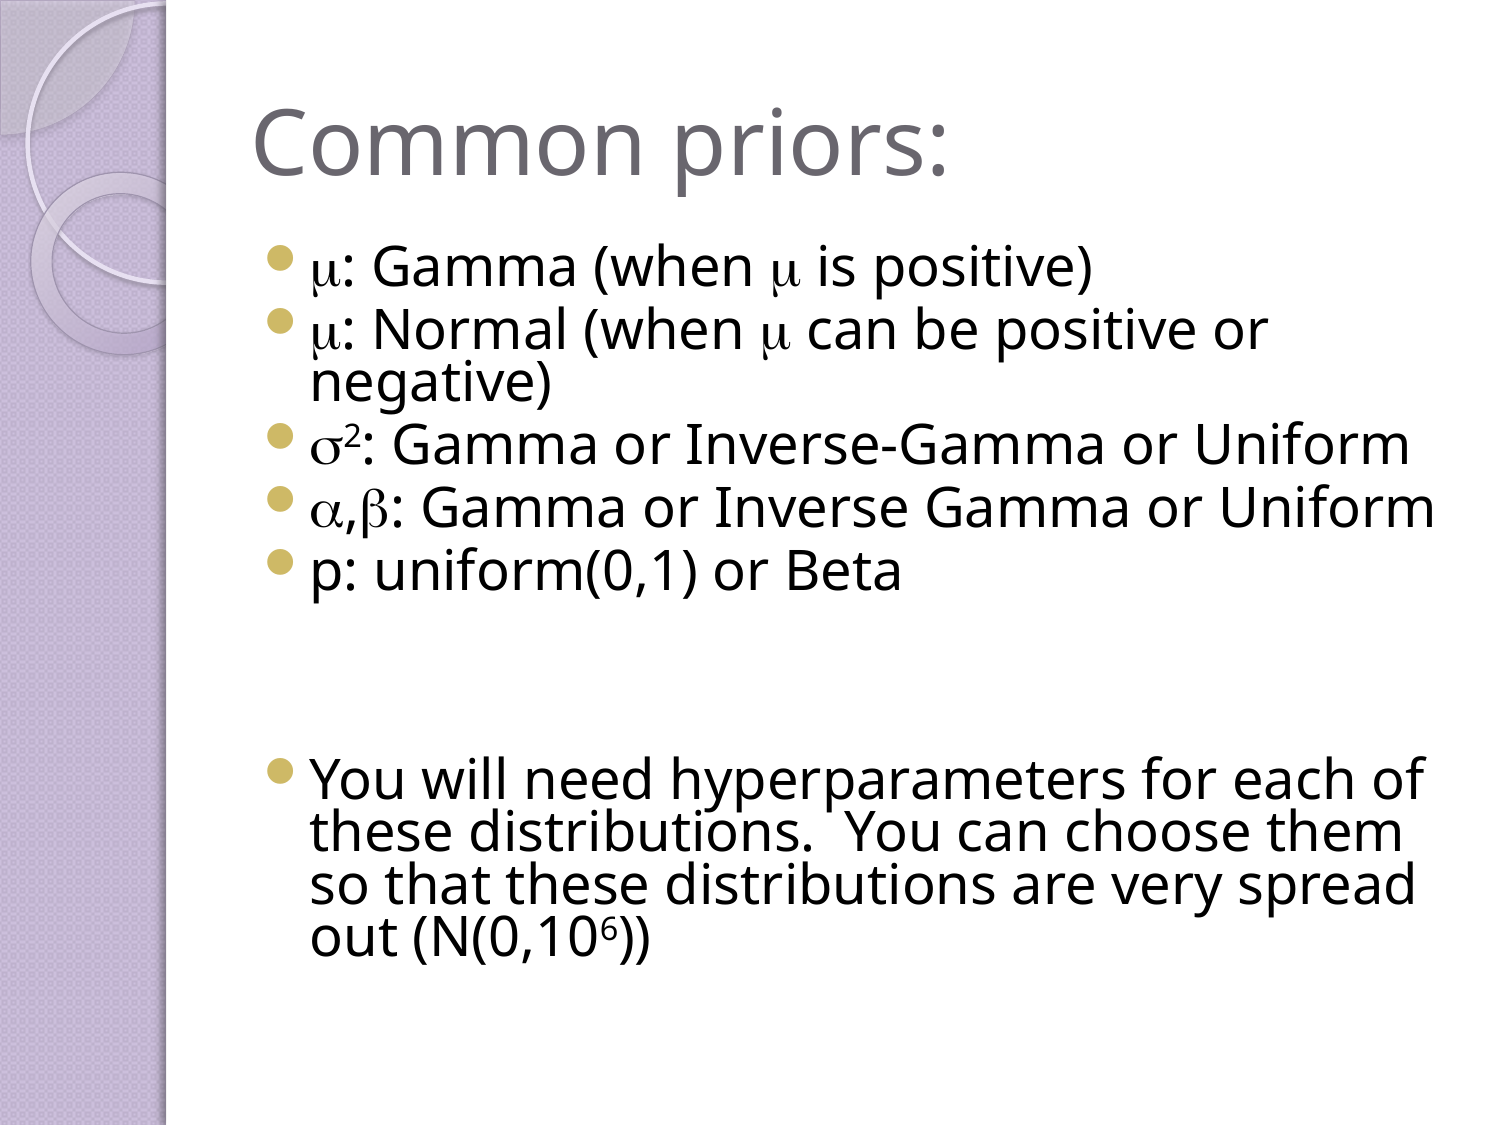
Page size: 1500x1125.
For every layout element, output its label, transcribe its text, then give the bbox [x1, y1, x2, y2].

list m: Gamma (when m is positive) m: Normal (when m can be positive or negative) s2: Gamma or Inverse-Gamma or Uniform a,b: Gamma or Inverse Gamma or Uniform p: uniform(0,1) or Beta You will need hyperparameters for each of these distributions. You can choose them so that these distributions are very spread out (N(0,106)) [235, 237, 1466, 1025]
title Common priors: [235, 45, 1466, 233]
